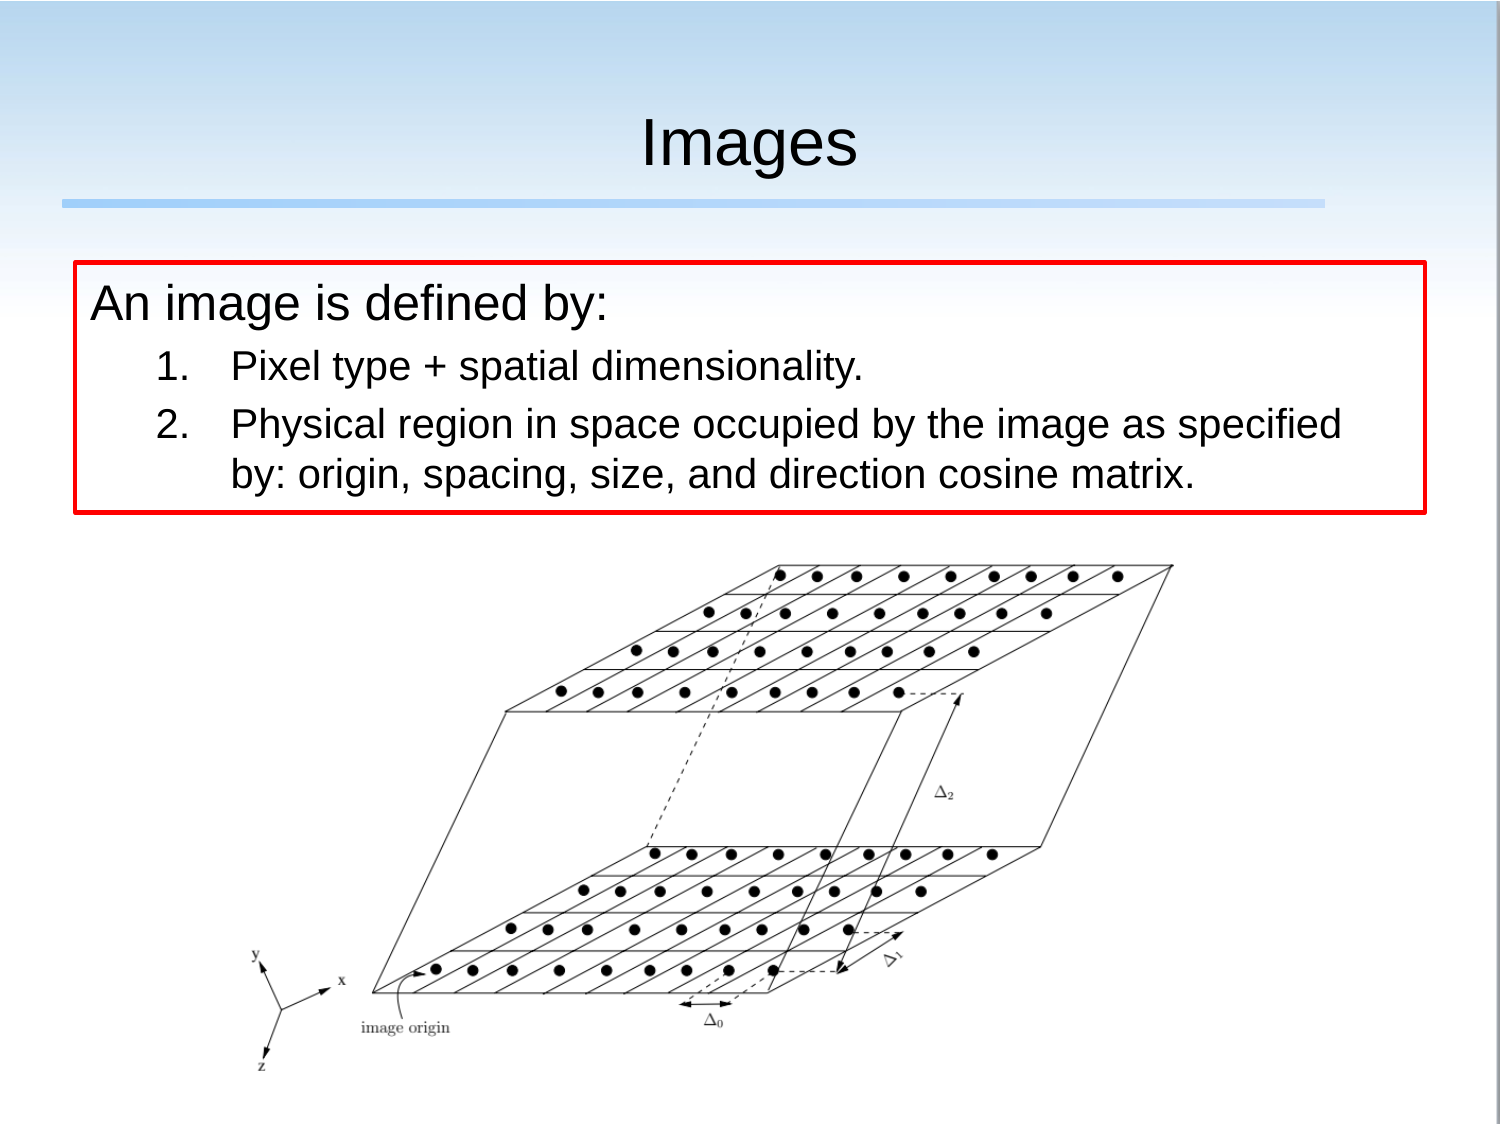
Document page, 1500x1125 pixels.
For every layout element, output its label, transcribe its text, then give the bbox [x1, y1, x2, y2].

picture [0, 1, 1500, 1124]
list An image is defined by: Pixel type + spatial dimensionality. Physical region in space occupied by the image as specified by: origin, spacing, size, and direction cosine matrix. [75, 262, 1425, 513]
title Images [75, 45, 1425, 233]
